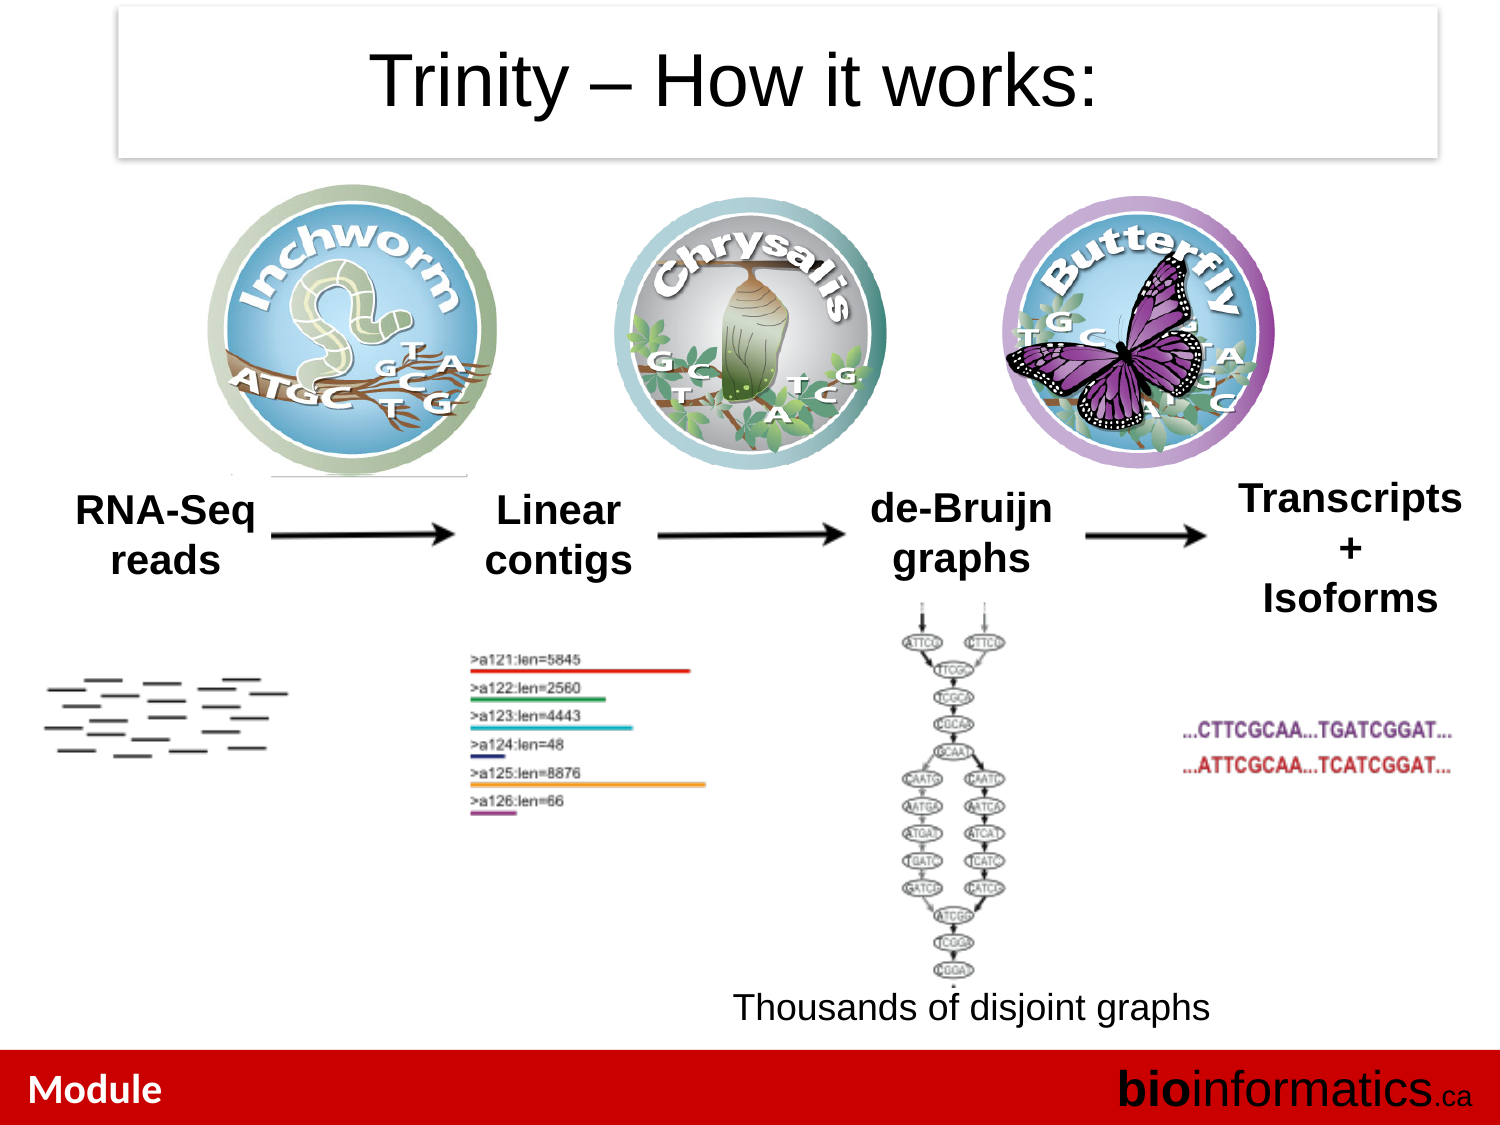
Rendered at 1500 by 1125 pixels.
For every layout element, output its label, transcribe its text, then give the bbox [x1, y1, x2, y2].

text_box Thousands of disjoint graphs [717, 996, 1226, 1036]
picture [10, 0, 1495, 988]
